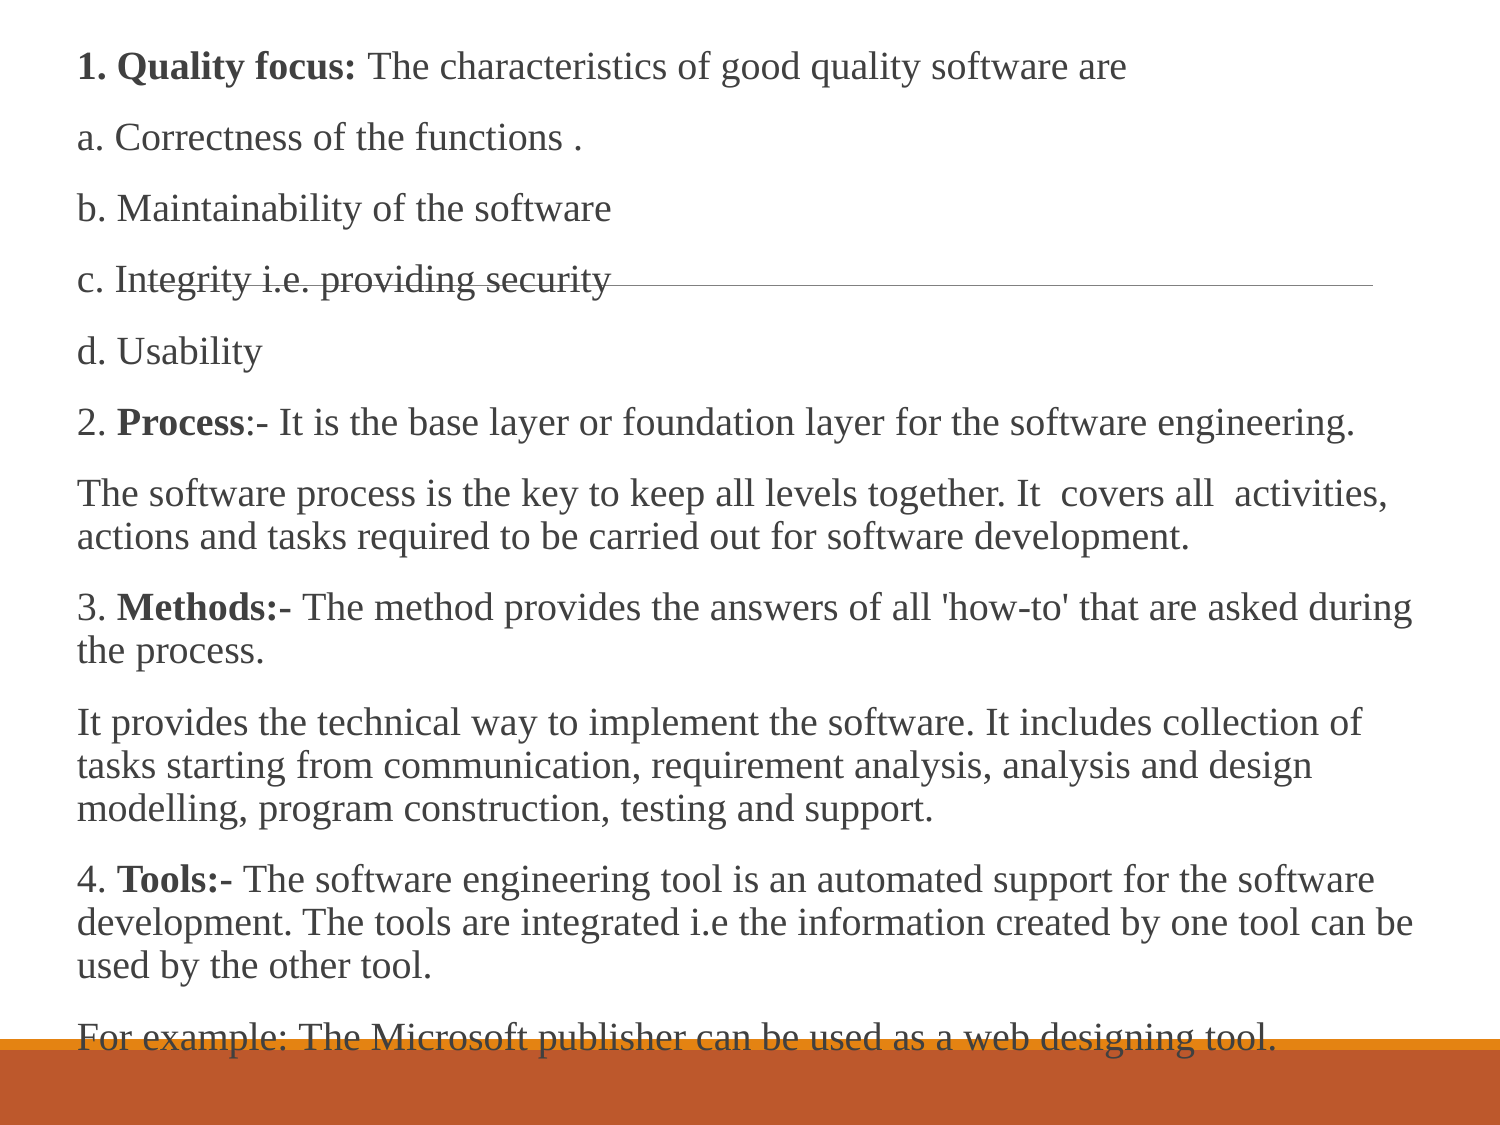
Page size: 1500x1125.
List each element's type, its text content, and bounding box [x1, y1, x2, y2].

list 1. Quality focus: The characteristics of good quality software are a. Correctness of the functions . b. Maintainability of the software c. Integrity i.e. providing security d. Usability 2. Process:- It is the base layer or foundation layer for the software engineering. The software process is the key to keep all levels together. It covers all activities, actions and tasks required to be carried out for software development. 3. Methods:- The method provides the answers of all 'how-to' that are asked during the process. It provides the technical way to implement the software. It includes collection of tasks starting from communication, requirement analysis, analysis and design modelling, program construction, testing and support. 4. Tools:- The software engineering tool is an automated support for the software development. The tools are integrated i.e the information created by one tool can be used by the other tool. For example: The Microsoft publisher can be used as a web designing tool. [62, 37, 1450, 1075]
